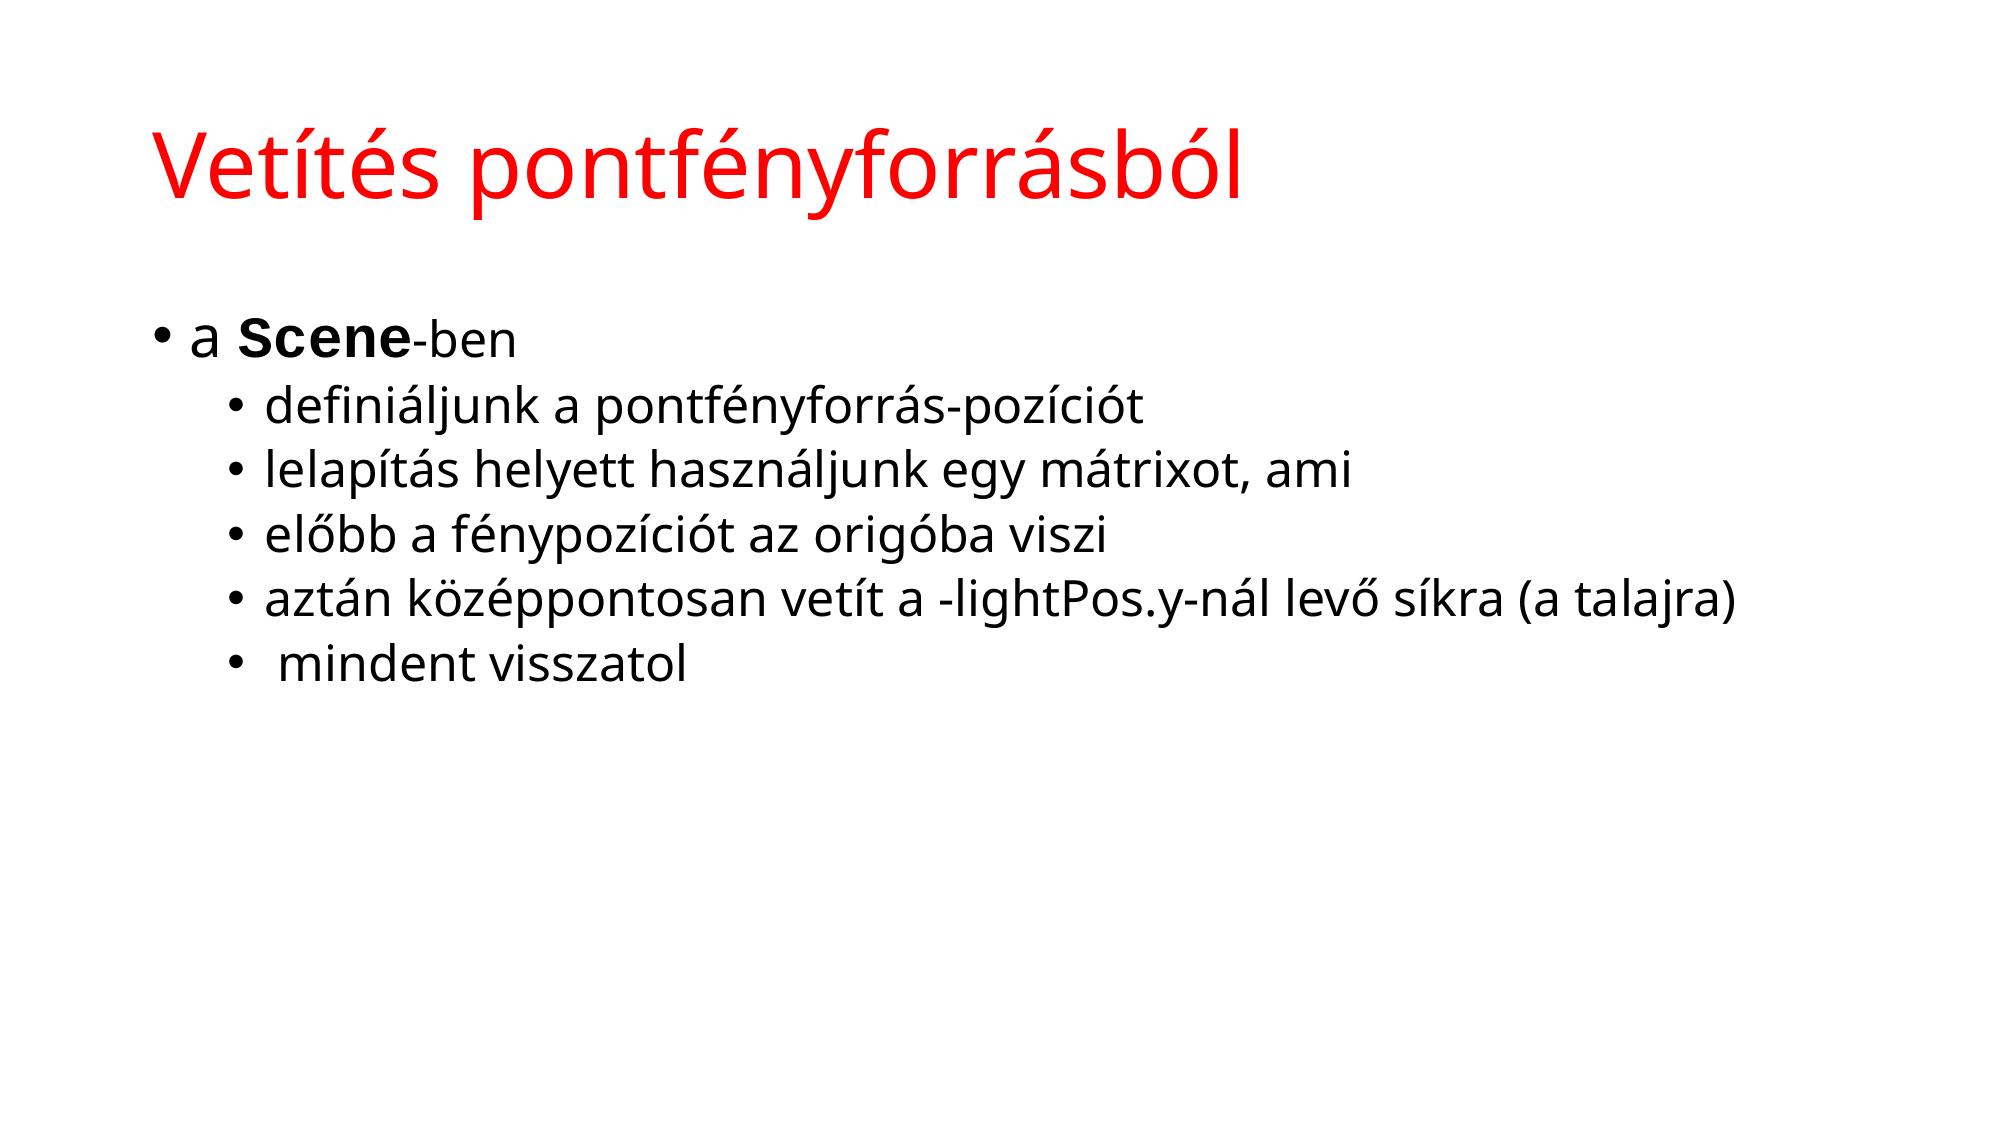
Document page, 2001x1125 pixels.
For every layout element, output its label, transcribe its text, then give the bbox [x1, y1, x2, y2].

title Vetítés pontfényforrásból [137, 59, 1863, 278]
list a Scene-ben definiáljunk a pontfényforrás-pozíciót lelapítás helyett használjunk egy mátrixot, ami előbb a fénypozíciót az origóba viszi aztán középpontosan vetít a -lightPos.y-nál levő síkra (a talajra) mindent visszatol [137, 299, 1863, 1014]
